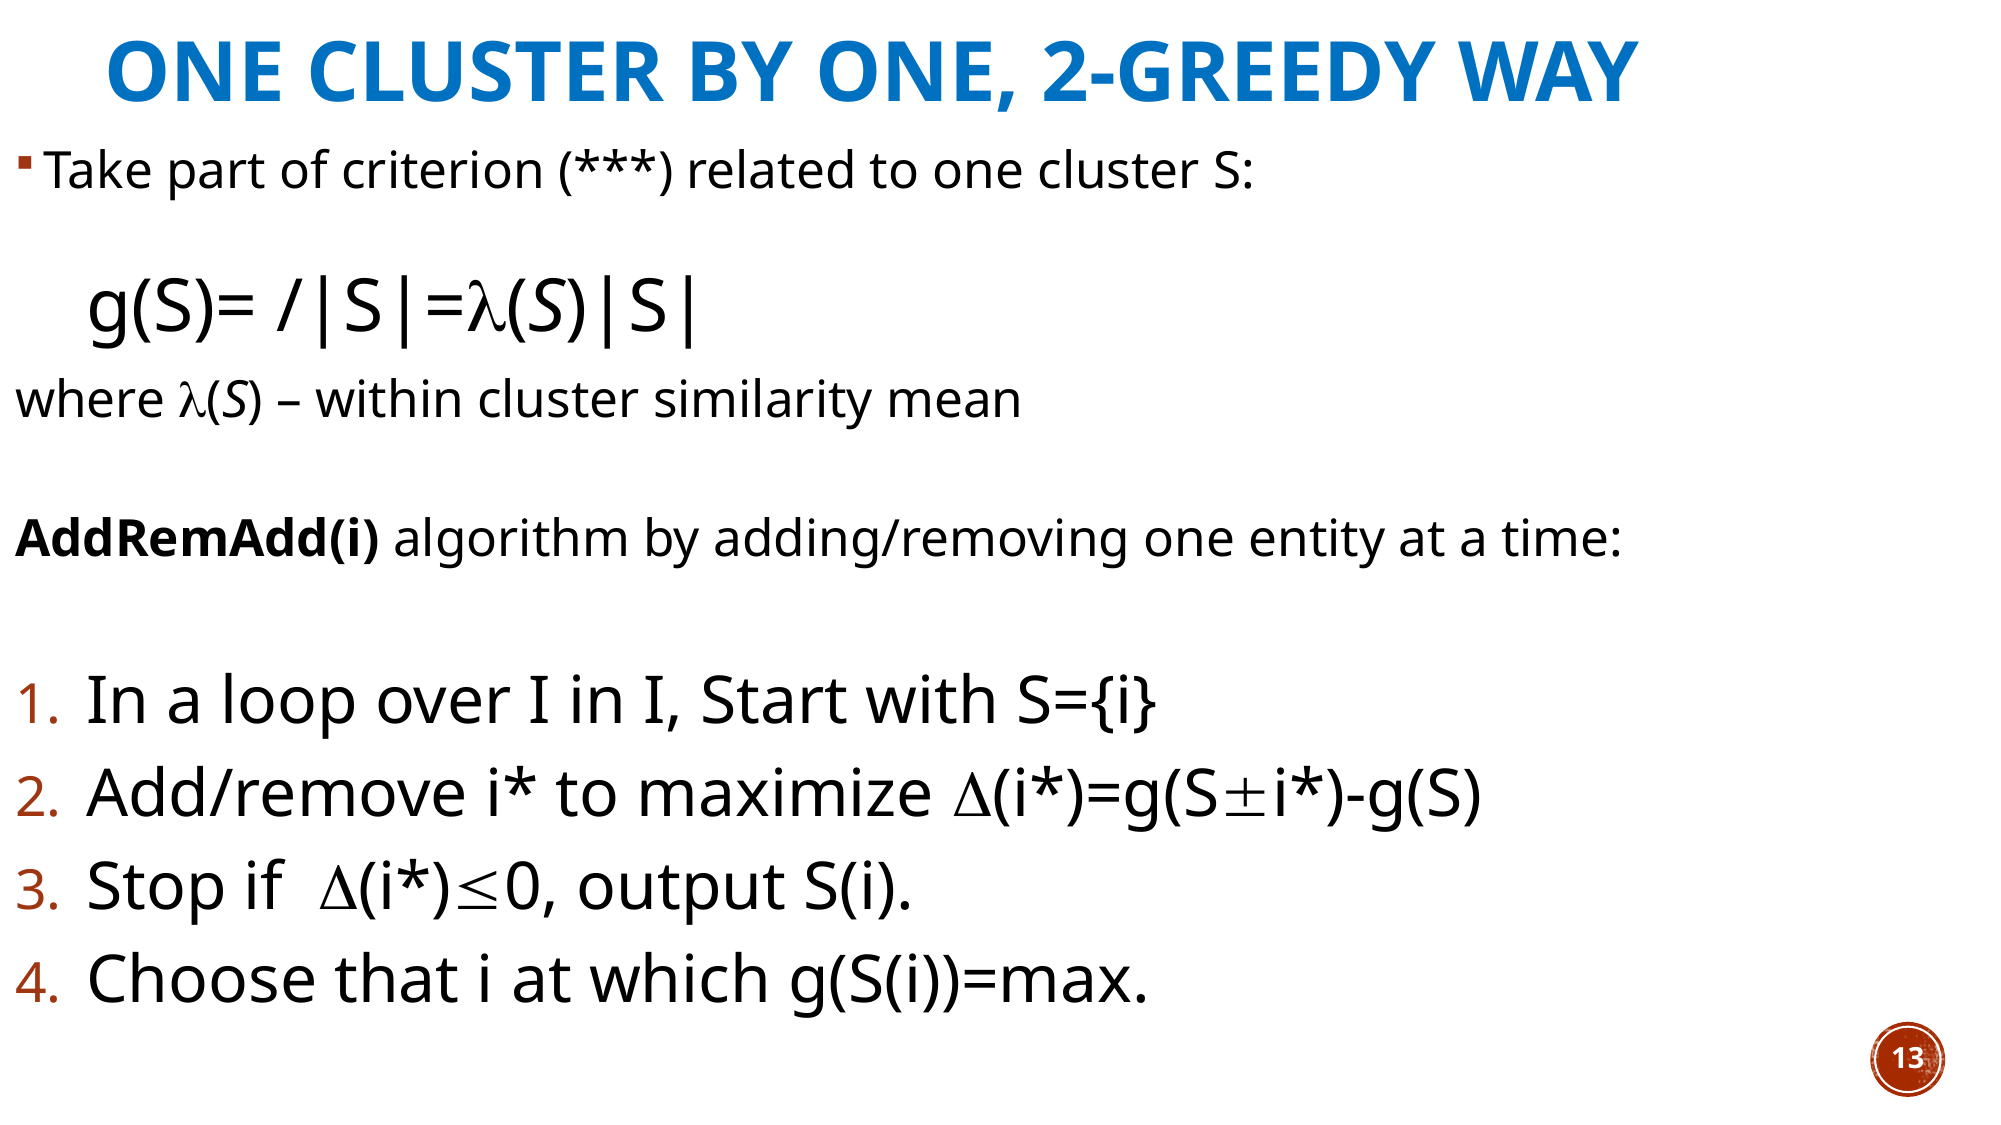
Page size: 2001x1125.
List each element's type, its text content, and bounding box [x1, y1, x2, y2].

slide_number 13 [1855, 1028, 1961, 1089]
title One Cluster by one, 2-greedy way [89, 24, 1856, 125]
